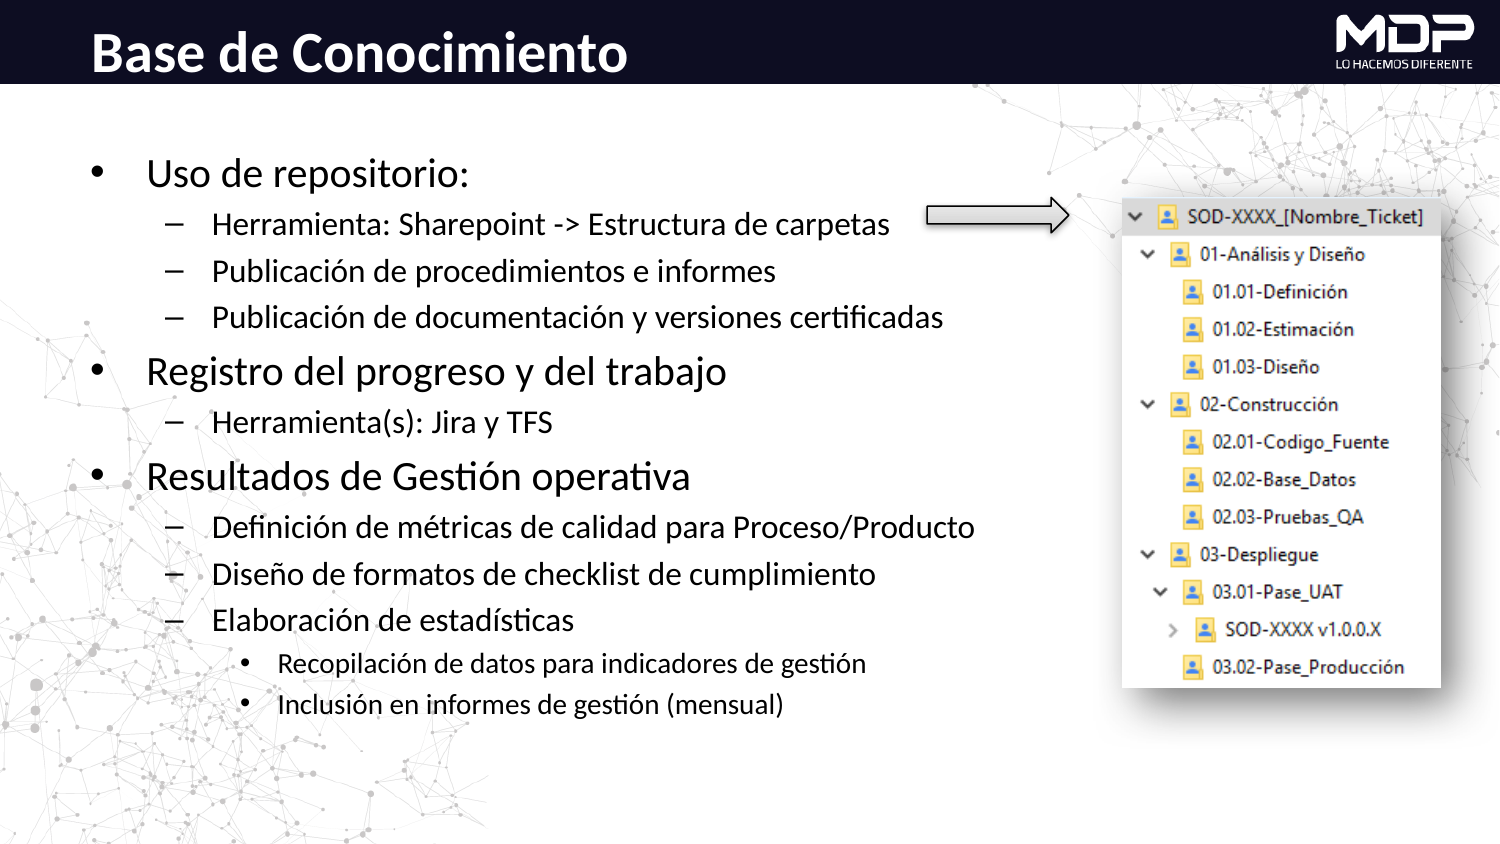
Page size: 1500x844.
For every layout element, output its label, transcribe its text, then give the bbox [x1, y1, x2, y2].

picture [0, 0, 1500, 844]
list Uso de repositorio: Herramienta: Sharepoint -> Estructura de carpetas Publicación de procedimientos e informes Publicación de documentación y versiones certificadas Registro del progreso y del trabajo Herramienta(s): Jira y TFS Resultados de Gestión operativa Definición de métricas de calidad para Proceso/Producto Diseño de formatos de checklist de cumplimiento Elaboración de estadísticas Recopilación de datos para indicadores de gestión Inclusión en informes de gestión (mensual) [75, 138, 1069, 754]
text_box [926, 196, 1070, 234]
title Base de Conocimiento [76, 20, 1282, 78]
